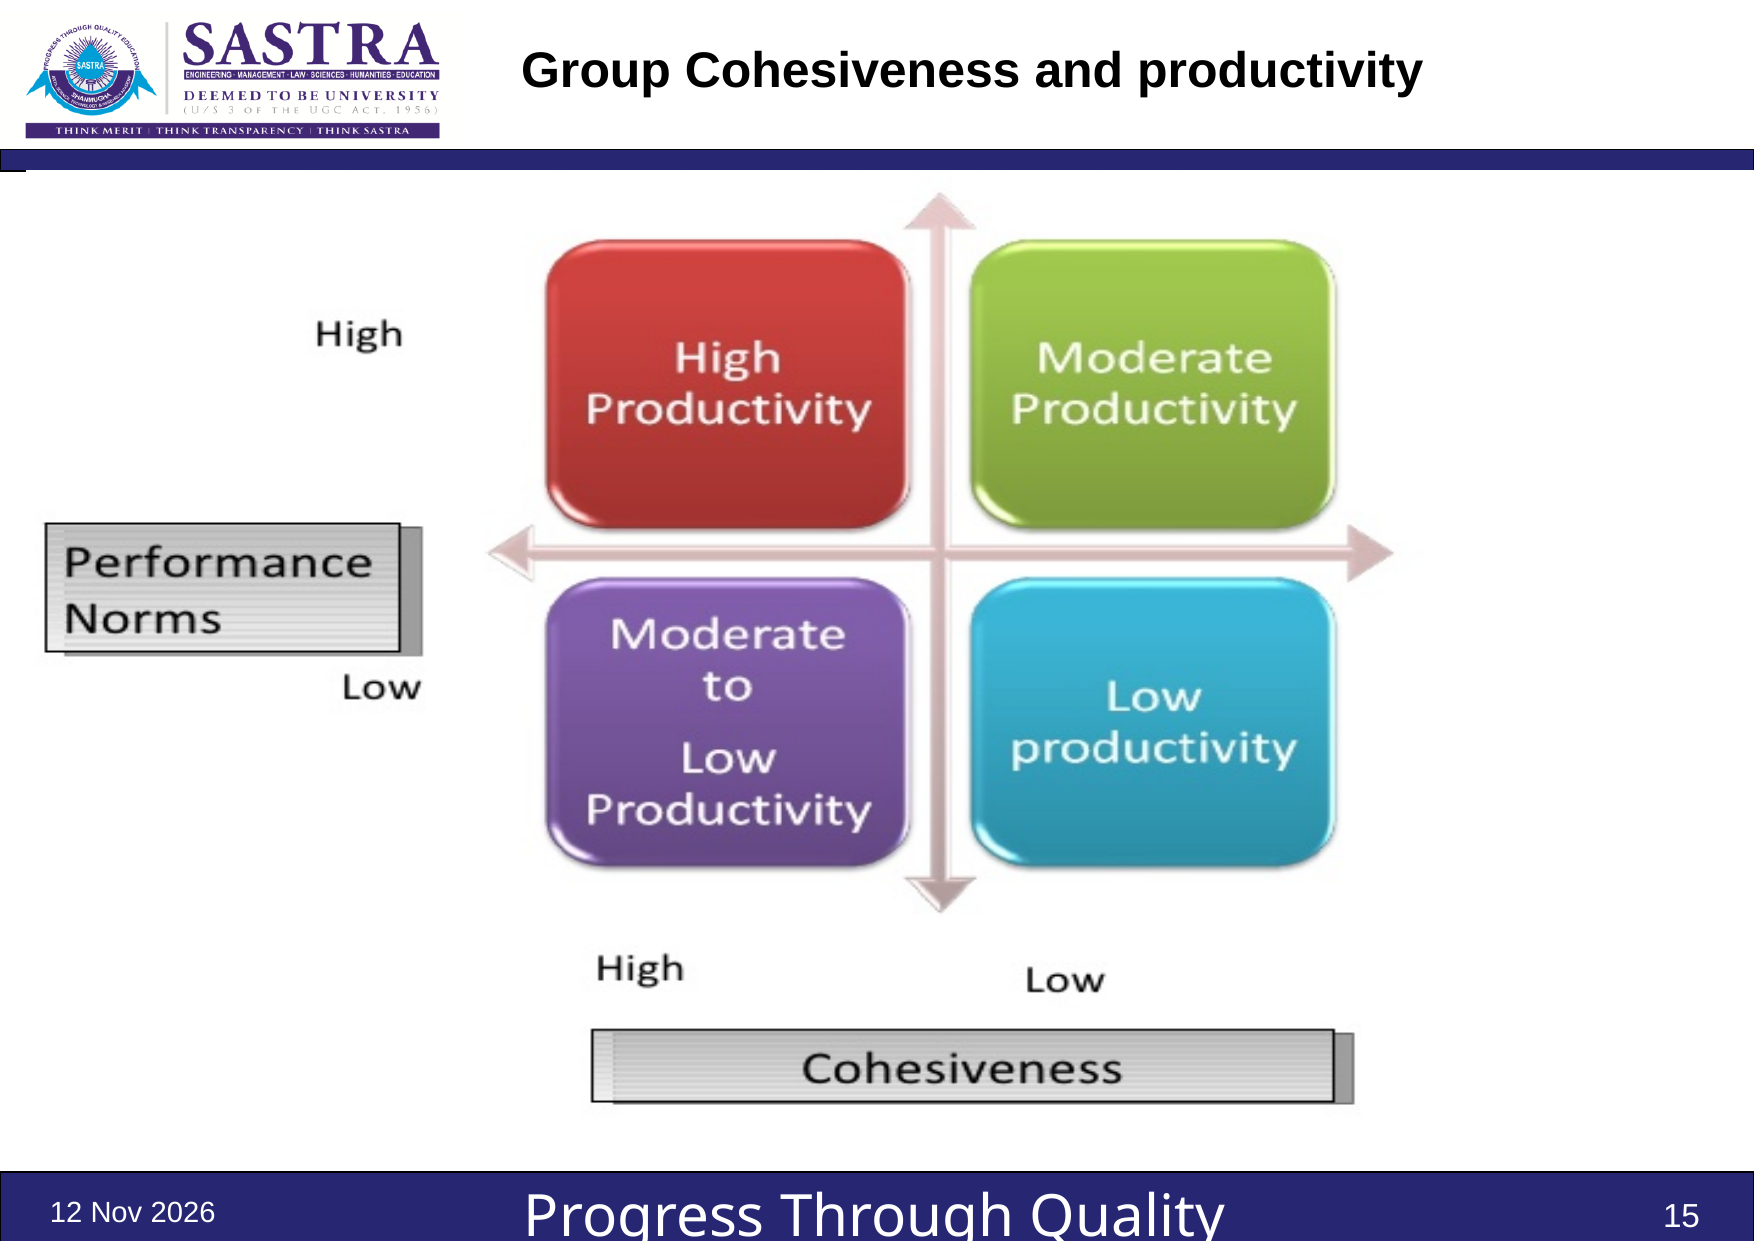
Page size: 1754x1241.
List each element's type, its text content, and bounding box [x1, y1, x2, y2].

picture [0, 13, 465, 146]
title Group Cohesiveness and productivity [456, 28, 1502, 107]
slide_number 10-Oct-23 [32, 1184, 267, 1236]
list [26, 169, 1754, 1136]
slide_number 15 [1307, 1184, 1718, 1237]
